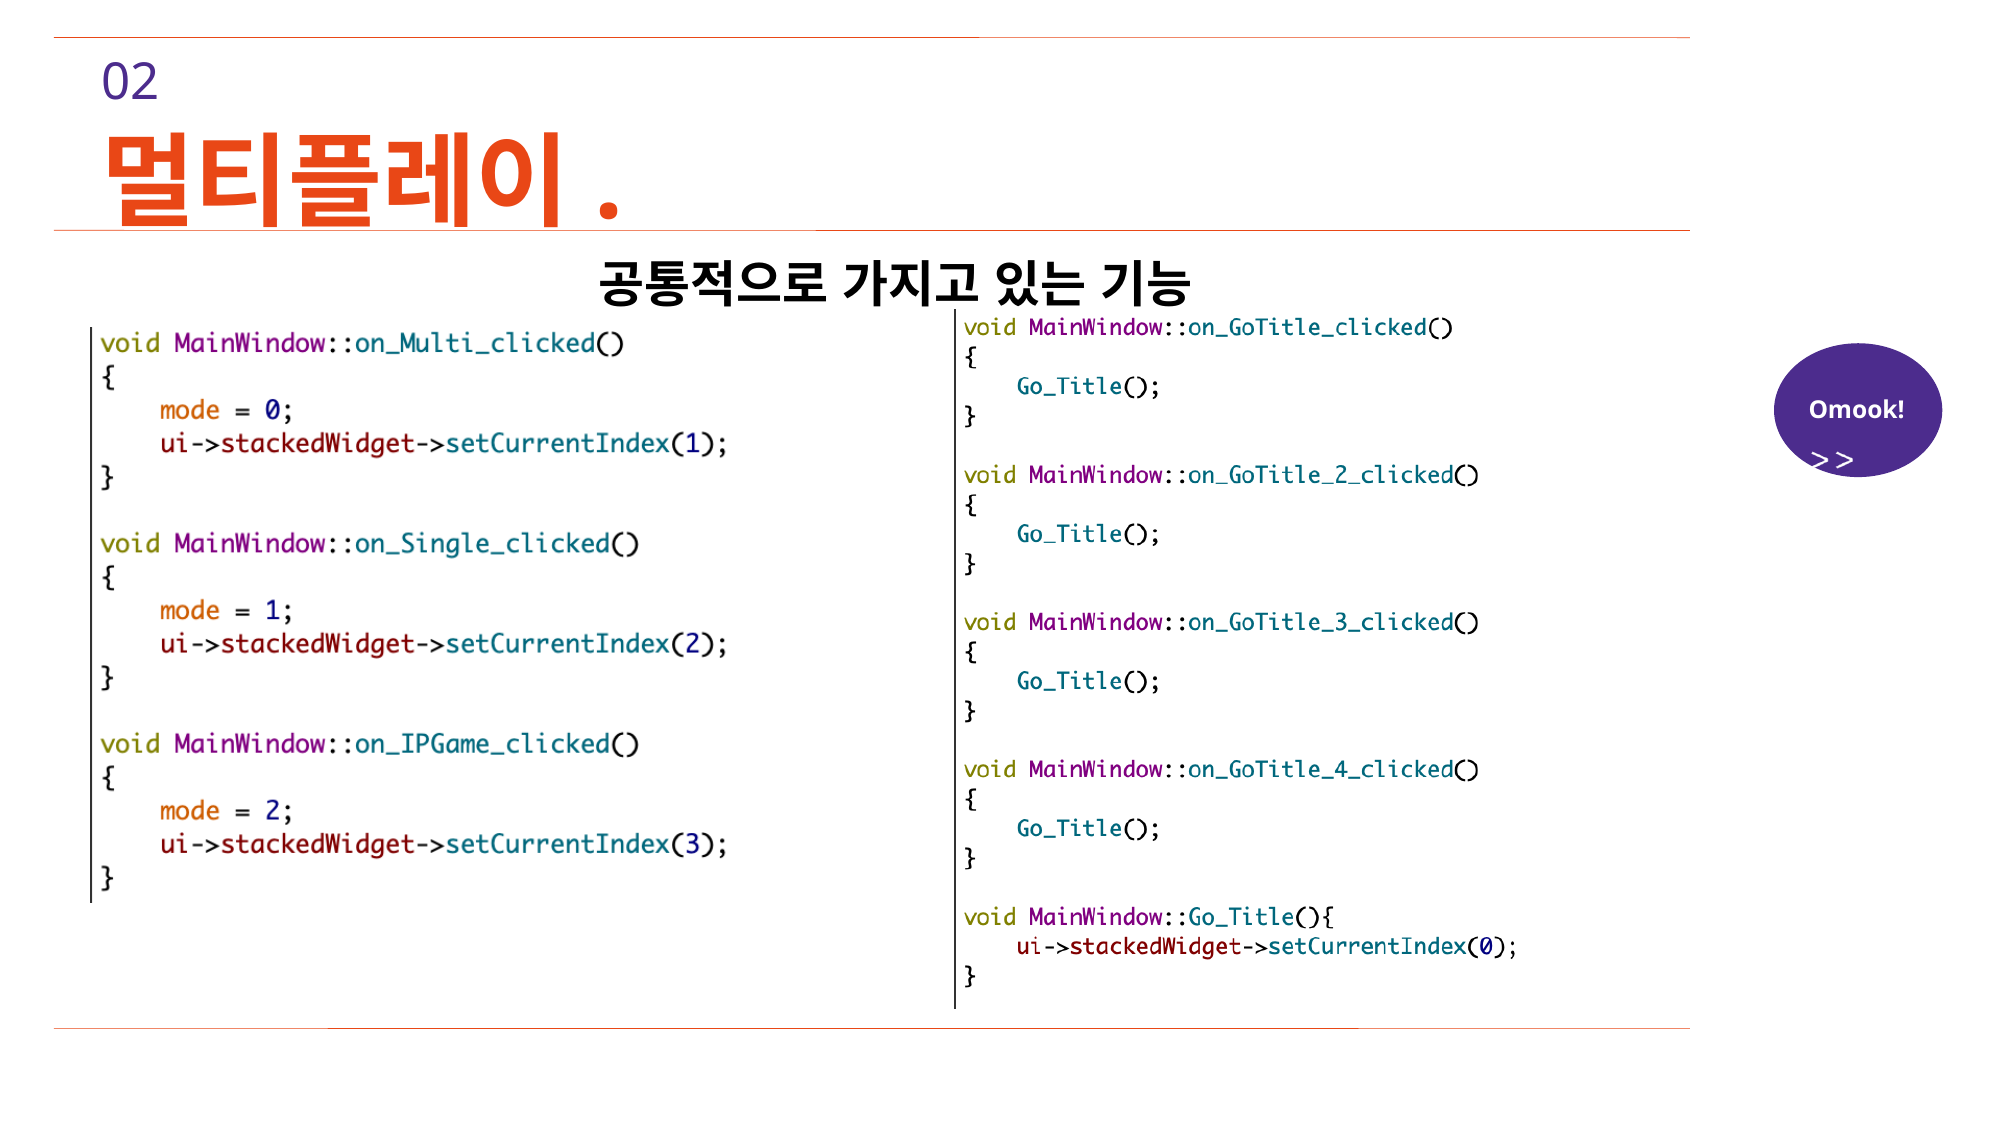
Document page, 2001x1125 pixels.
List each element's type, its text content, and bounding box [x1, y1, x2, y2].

list Omook! [1808, 376, 1909, 458]
text_box 공통적으로 가지고 있는 기능 [530, 221, 1260, 312]
list 멀티플레이. [100, 141, 1690, 209]
picture [1802, 435, 1860, 481]
picture [90, 327, 742, 904]
list 02 [100, 48, 1690, 141]
picture [953, 308, 1536, 1009]
